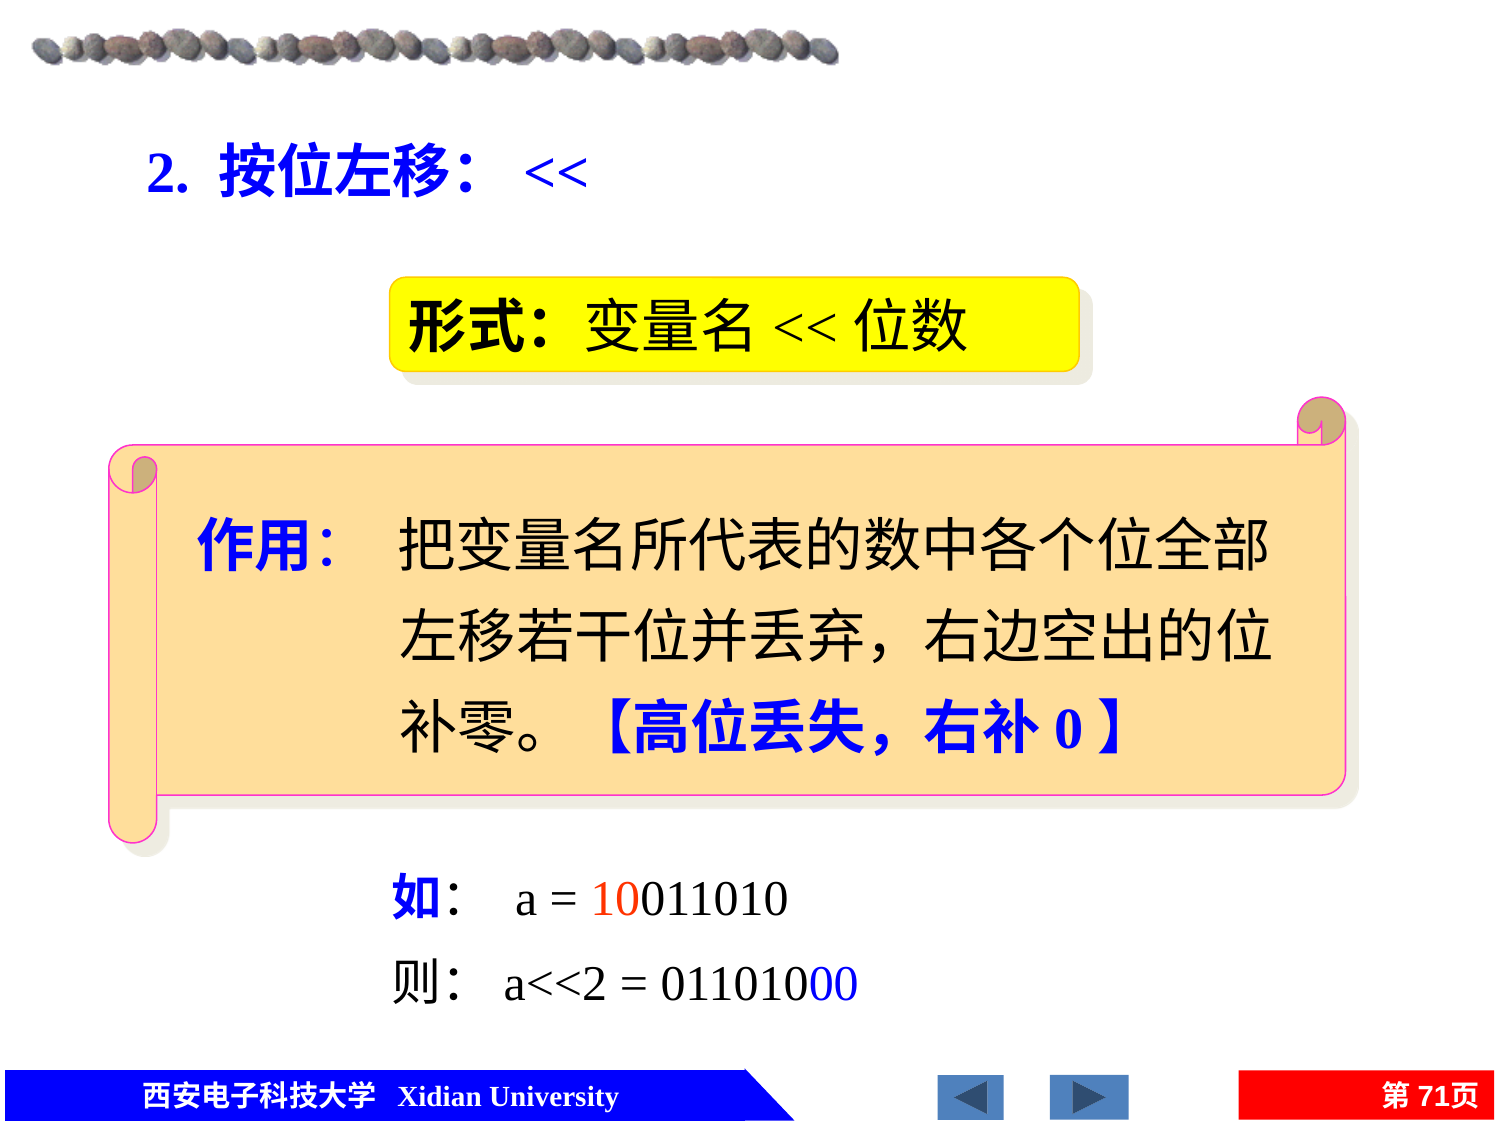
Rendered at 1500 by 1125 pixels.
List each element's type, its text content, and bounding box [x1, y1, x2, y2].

text_box 形式：变量名<<位数 [389, 277, 1080, 372]
picture [24, 24, 851, 73]
text_box [108, 397, 1346, 843]
text_box 如： a = 10011010 则：a<<2 = 01101000 [376, 857, 874, 1018]
text_box 作用： 把变量名所代表的数中各个位全部左移若干位并丢弃，右边空出的位补零。【高位丢失，右补0】 [181, 479, 1298, 768]
text_box 2. 按位左移：<< [131, 112, 650, 212]
